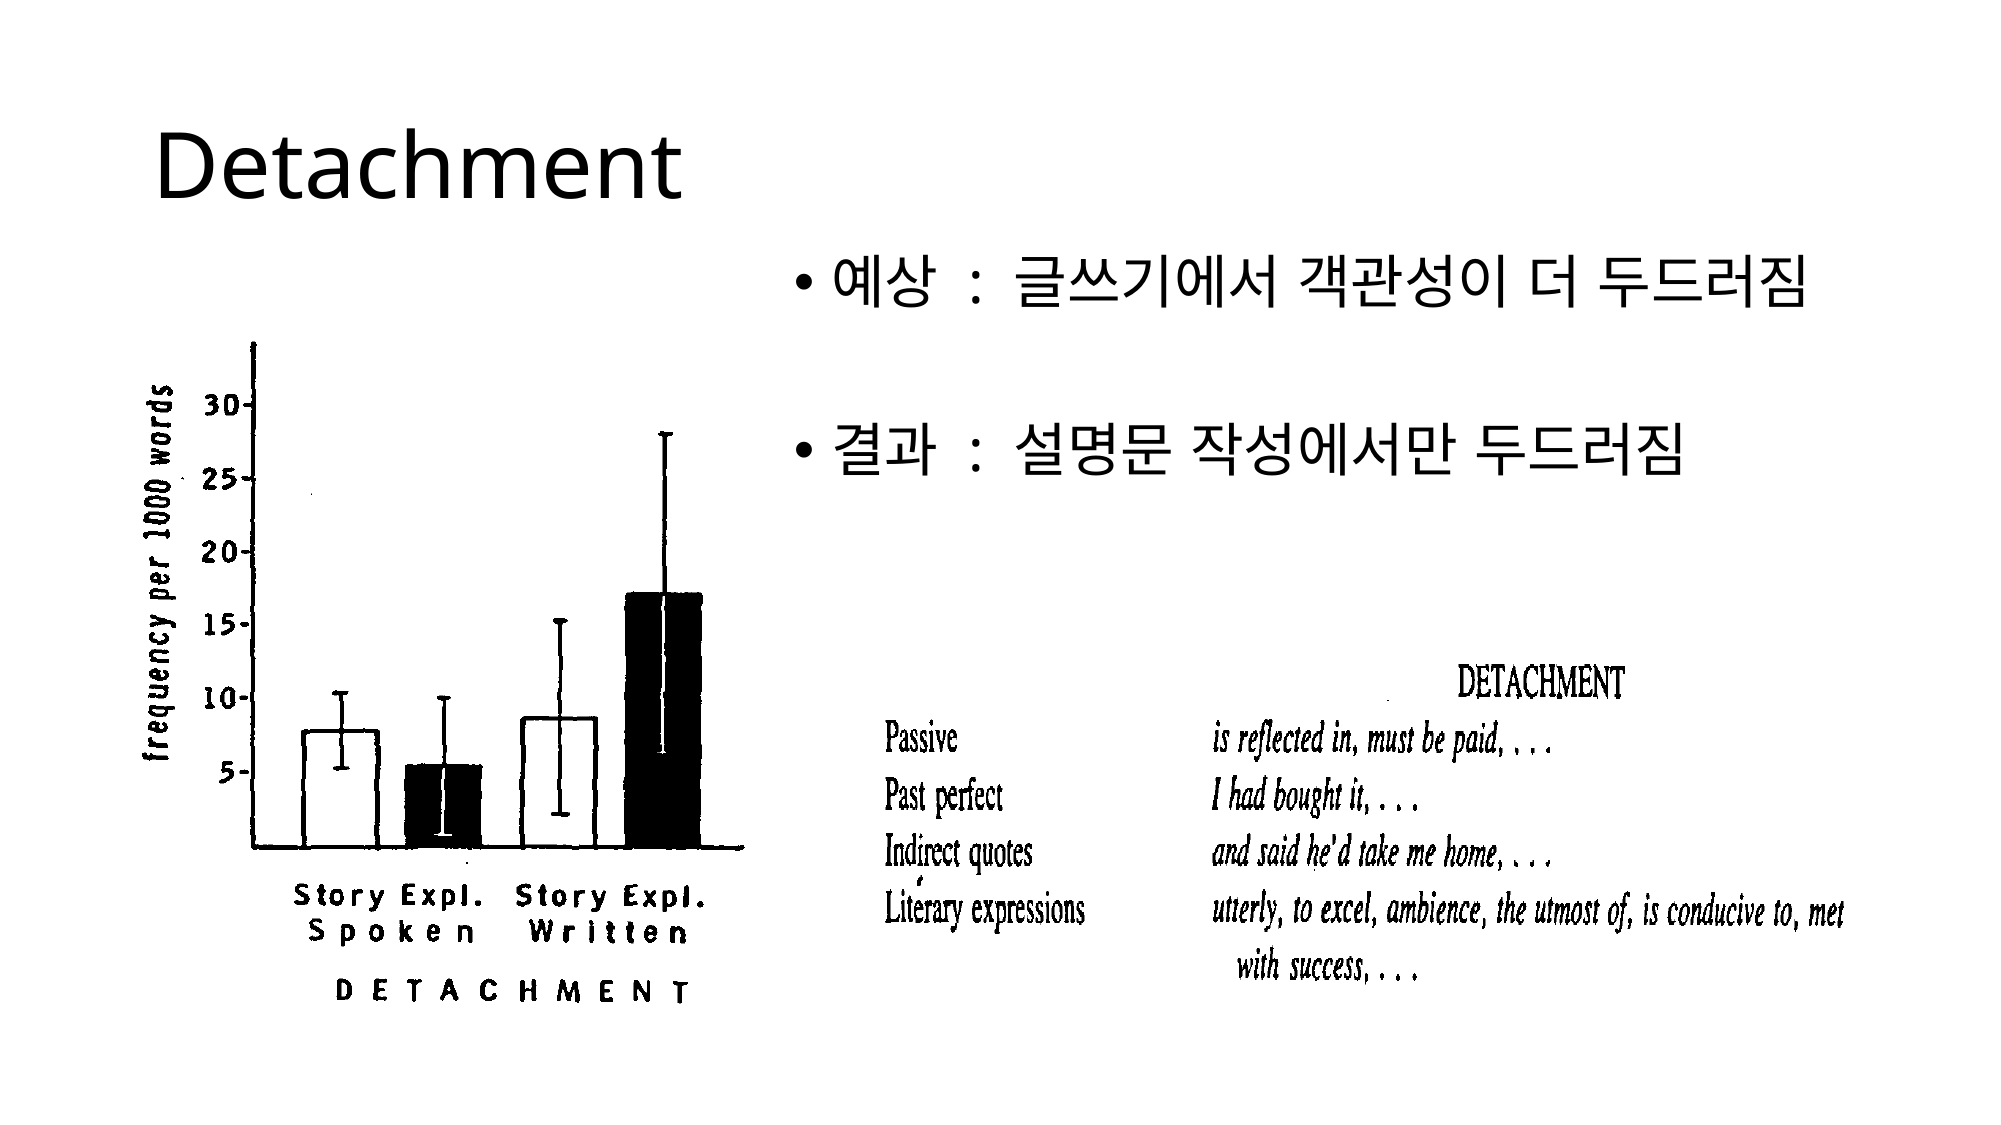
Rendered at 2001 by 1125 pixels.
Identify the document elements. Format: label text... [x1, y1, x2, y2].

title Detachment [137, 59, 1863, 278]
list 예상 : 글쓰기에서 객관성이 더 두드러짐 결과 : 설명문 작성에서만 두드러짐 [779, 245, 1904, 639]
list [137, 299, 867, 1014]
picture [866, 651, 1938, 997]
